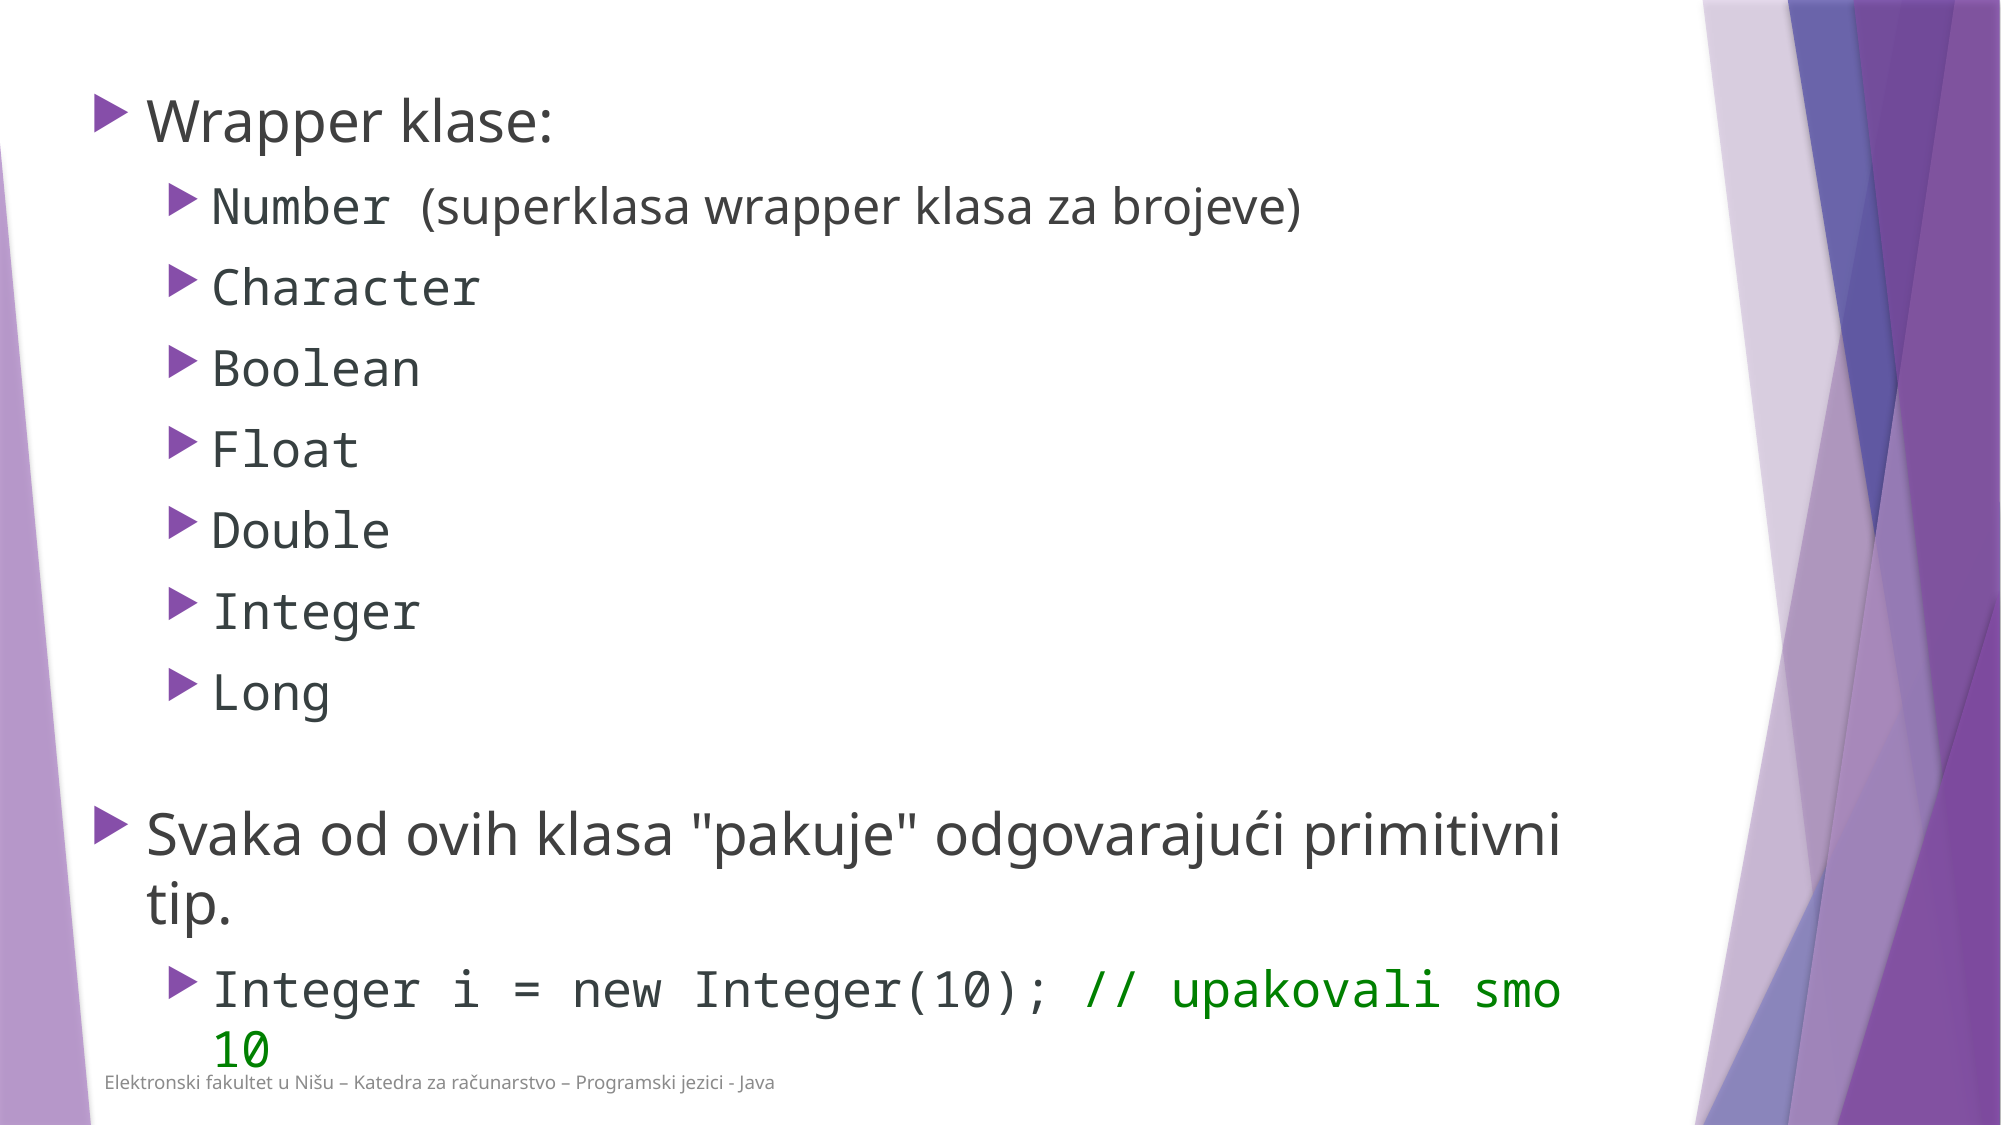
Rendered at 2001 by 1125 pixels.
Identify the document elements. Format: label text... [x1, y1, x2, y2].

footer Elektronski fakultet u Nišu – Katedra za računarstvo – Programski jezici - Java [89, 1053, 1145, 1114]
list Wrapper klase: Number (superklasa wrapper klasa za brojeve) Character Boolean Float Double Integer Long Svaka od ovih klasa "pakuje" odgovarajući primitivni tip. Integer i = new Integer(10); // upakovali smo 10 [75, 76, 1656, 1054]
